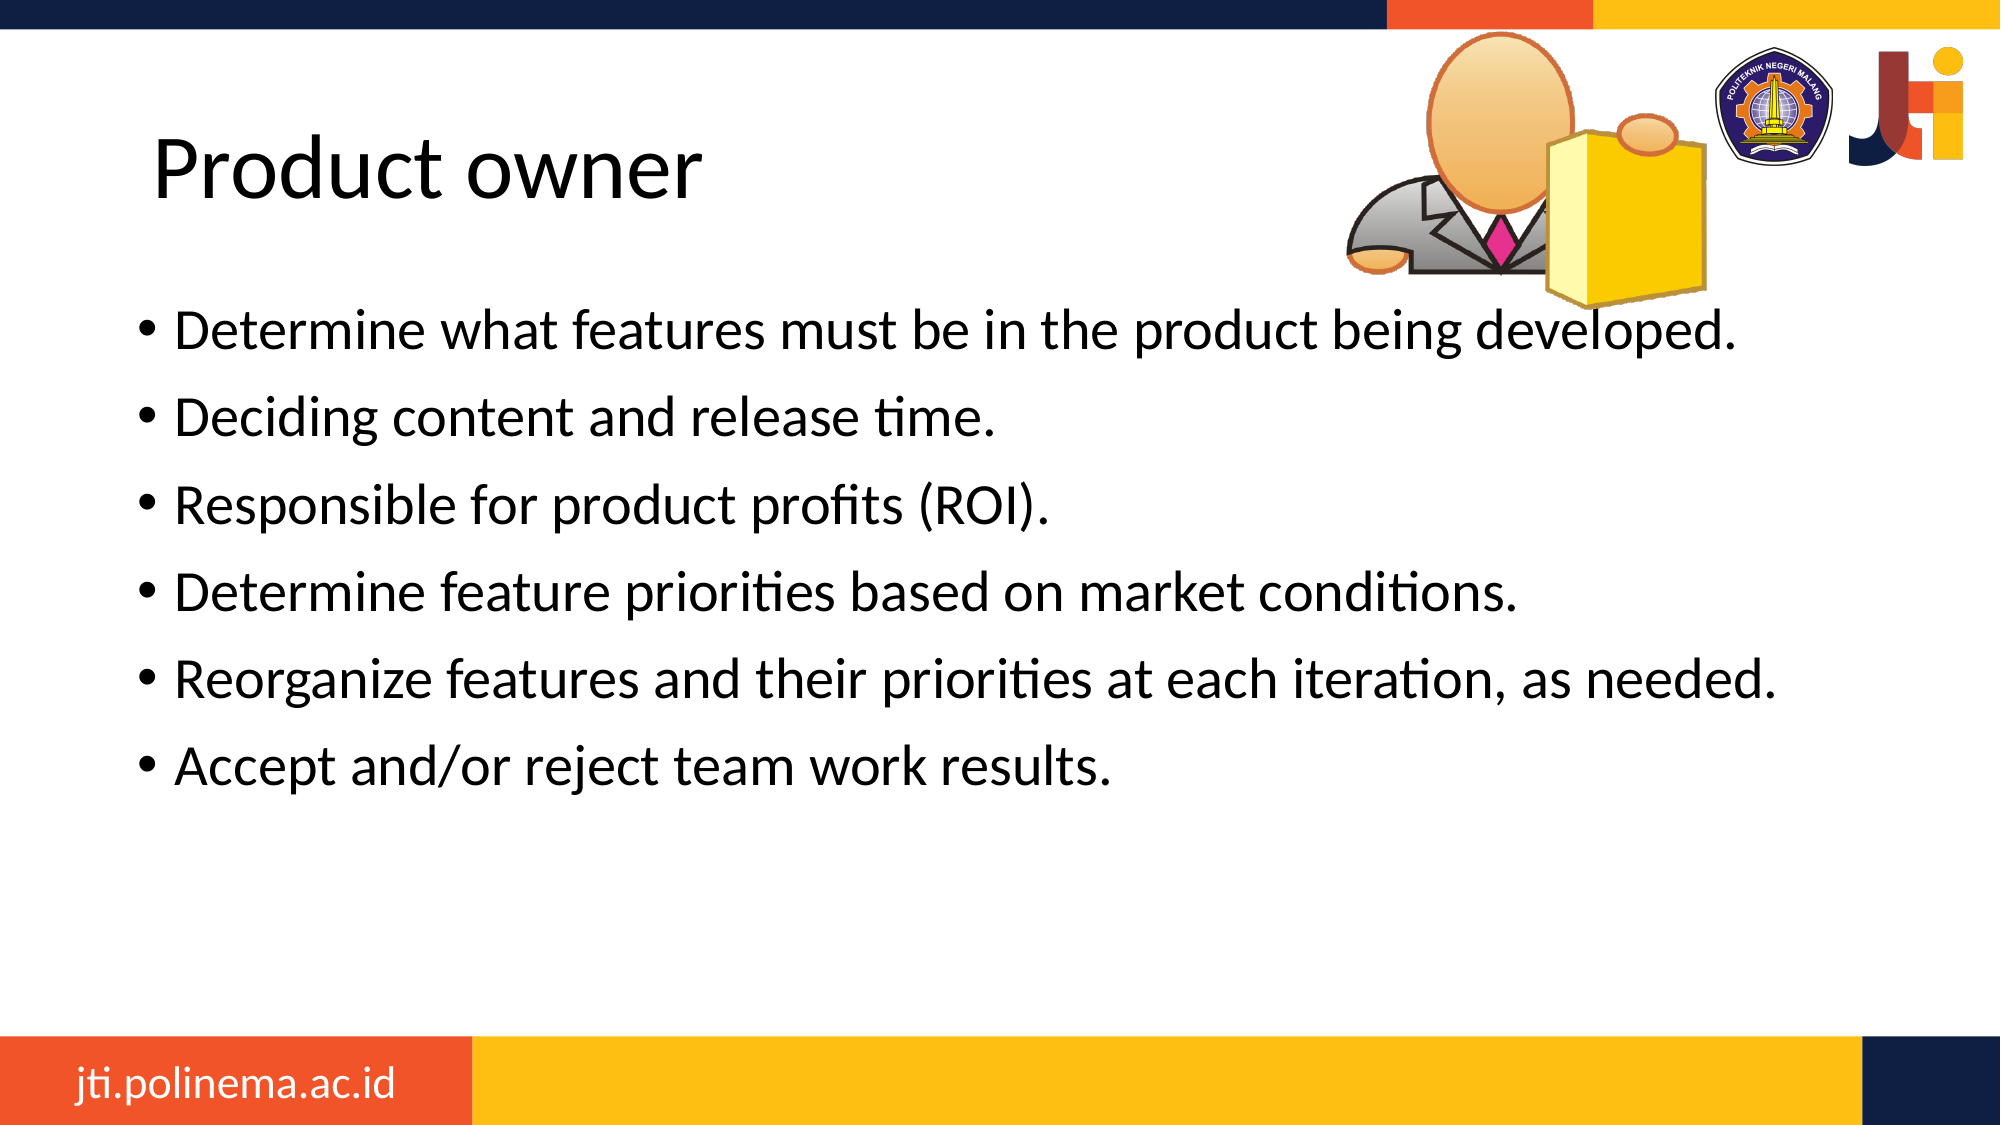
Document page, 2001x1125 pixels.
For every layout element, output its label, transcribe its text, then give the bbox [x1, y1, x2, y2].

title Product owner [1712, 59, 1863, 278]
picture [1849, 47, 1963, 166]
list Determine what features must be in the product being developed. Deciding content and release time. Responsible for product profits (ROI). Determine feature priorities based on market conditions. Reorganize features and their priorities at each iteration, as needed. Accept and/or reject team work results. [137, 299, 1863, 1014]
picture [1715, 47, 1833, 59]
picture [1346, 30, 1708, 310]
title Product owner [137, 59, 1341, 278]
